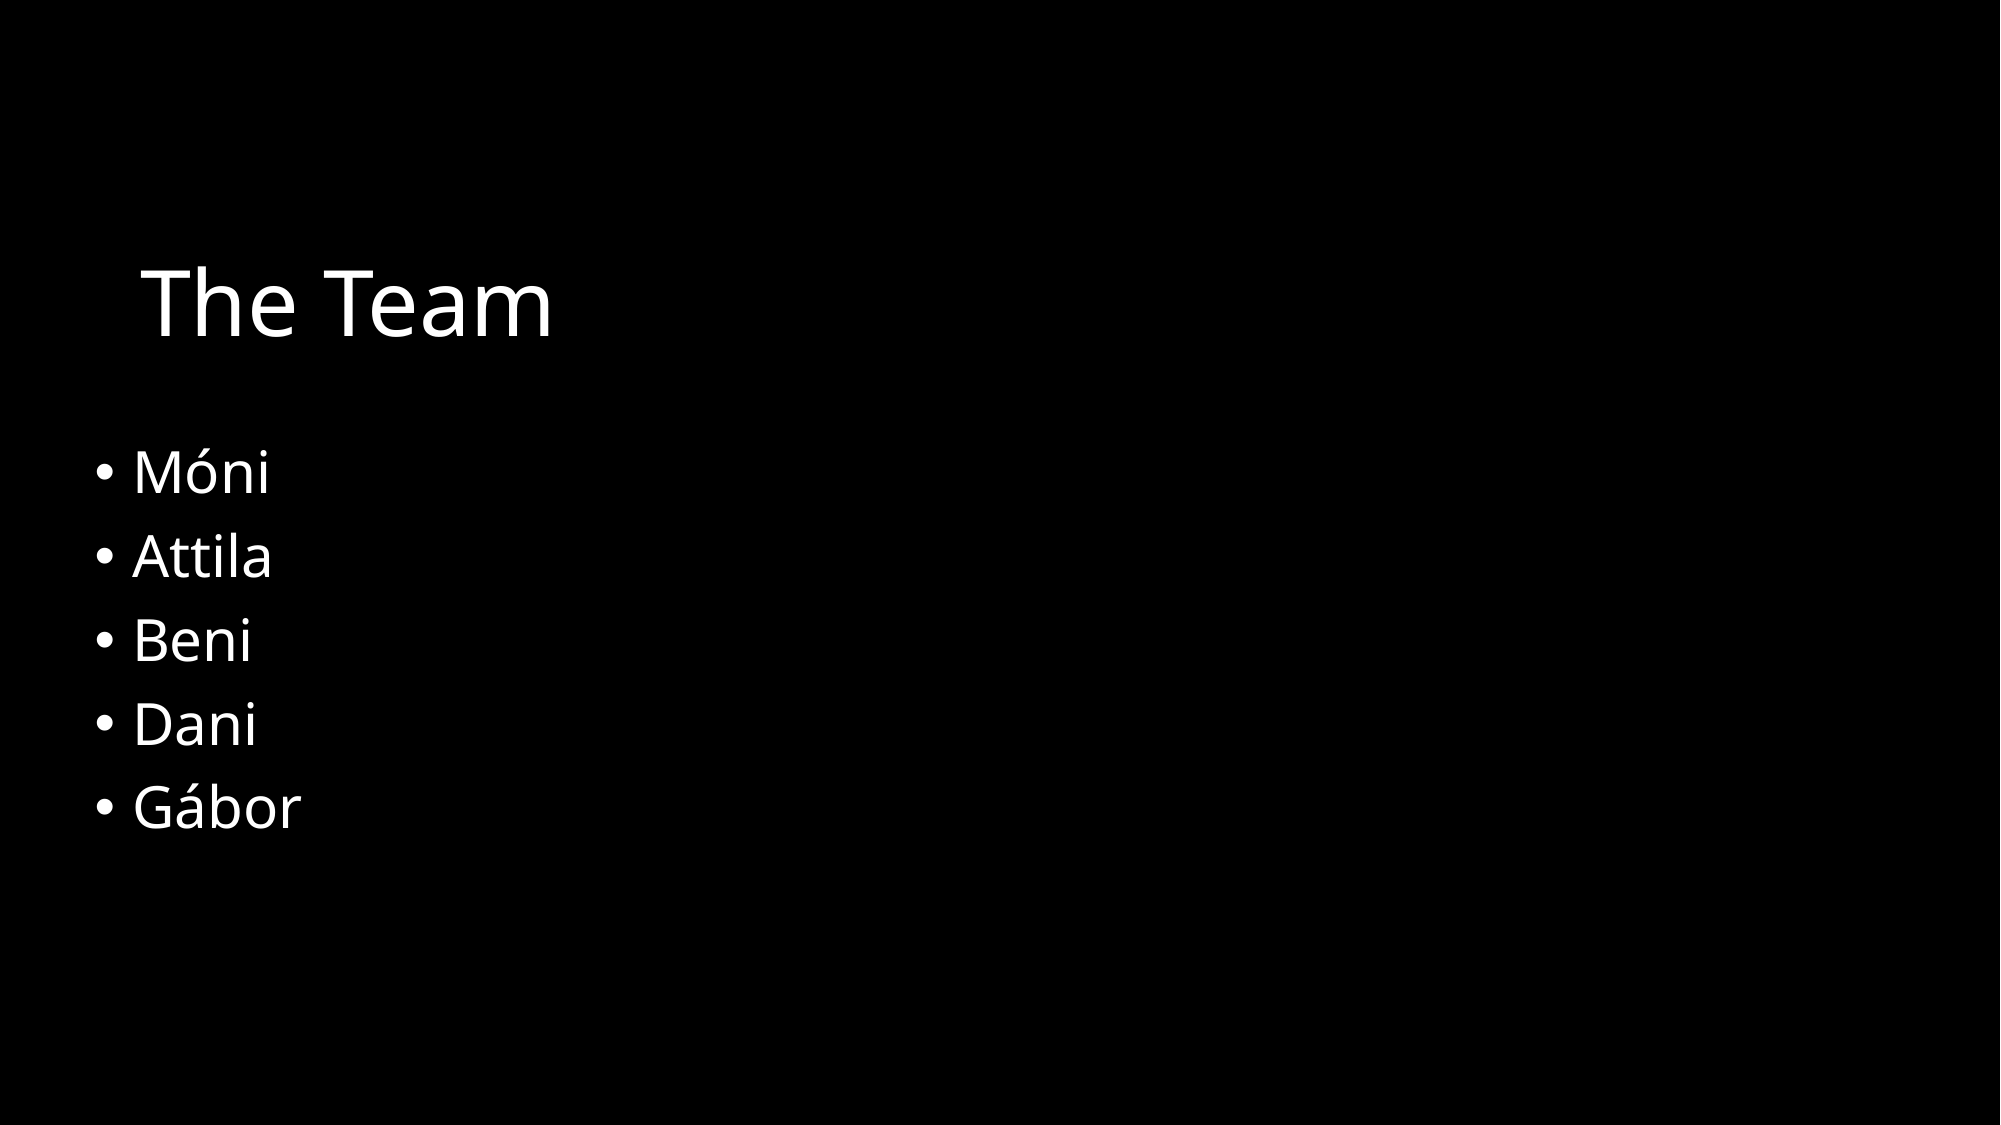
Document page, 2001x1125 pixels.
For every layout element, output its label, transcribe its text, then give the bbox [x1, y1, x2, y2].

title The Team [125, 249, 1625, 435]
list Móni Attila Beni Dani Gábor [79, 435, 1830, 1035]
